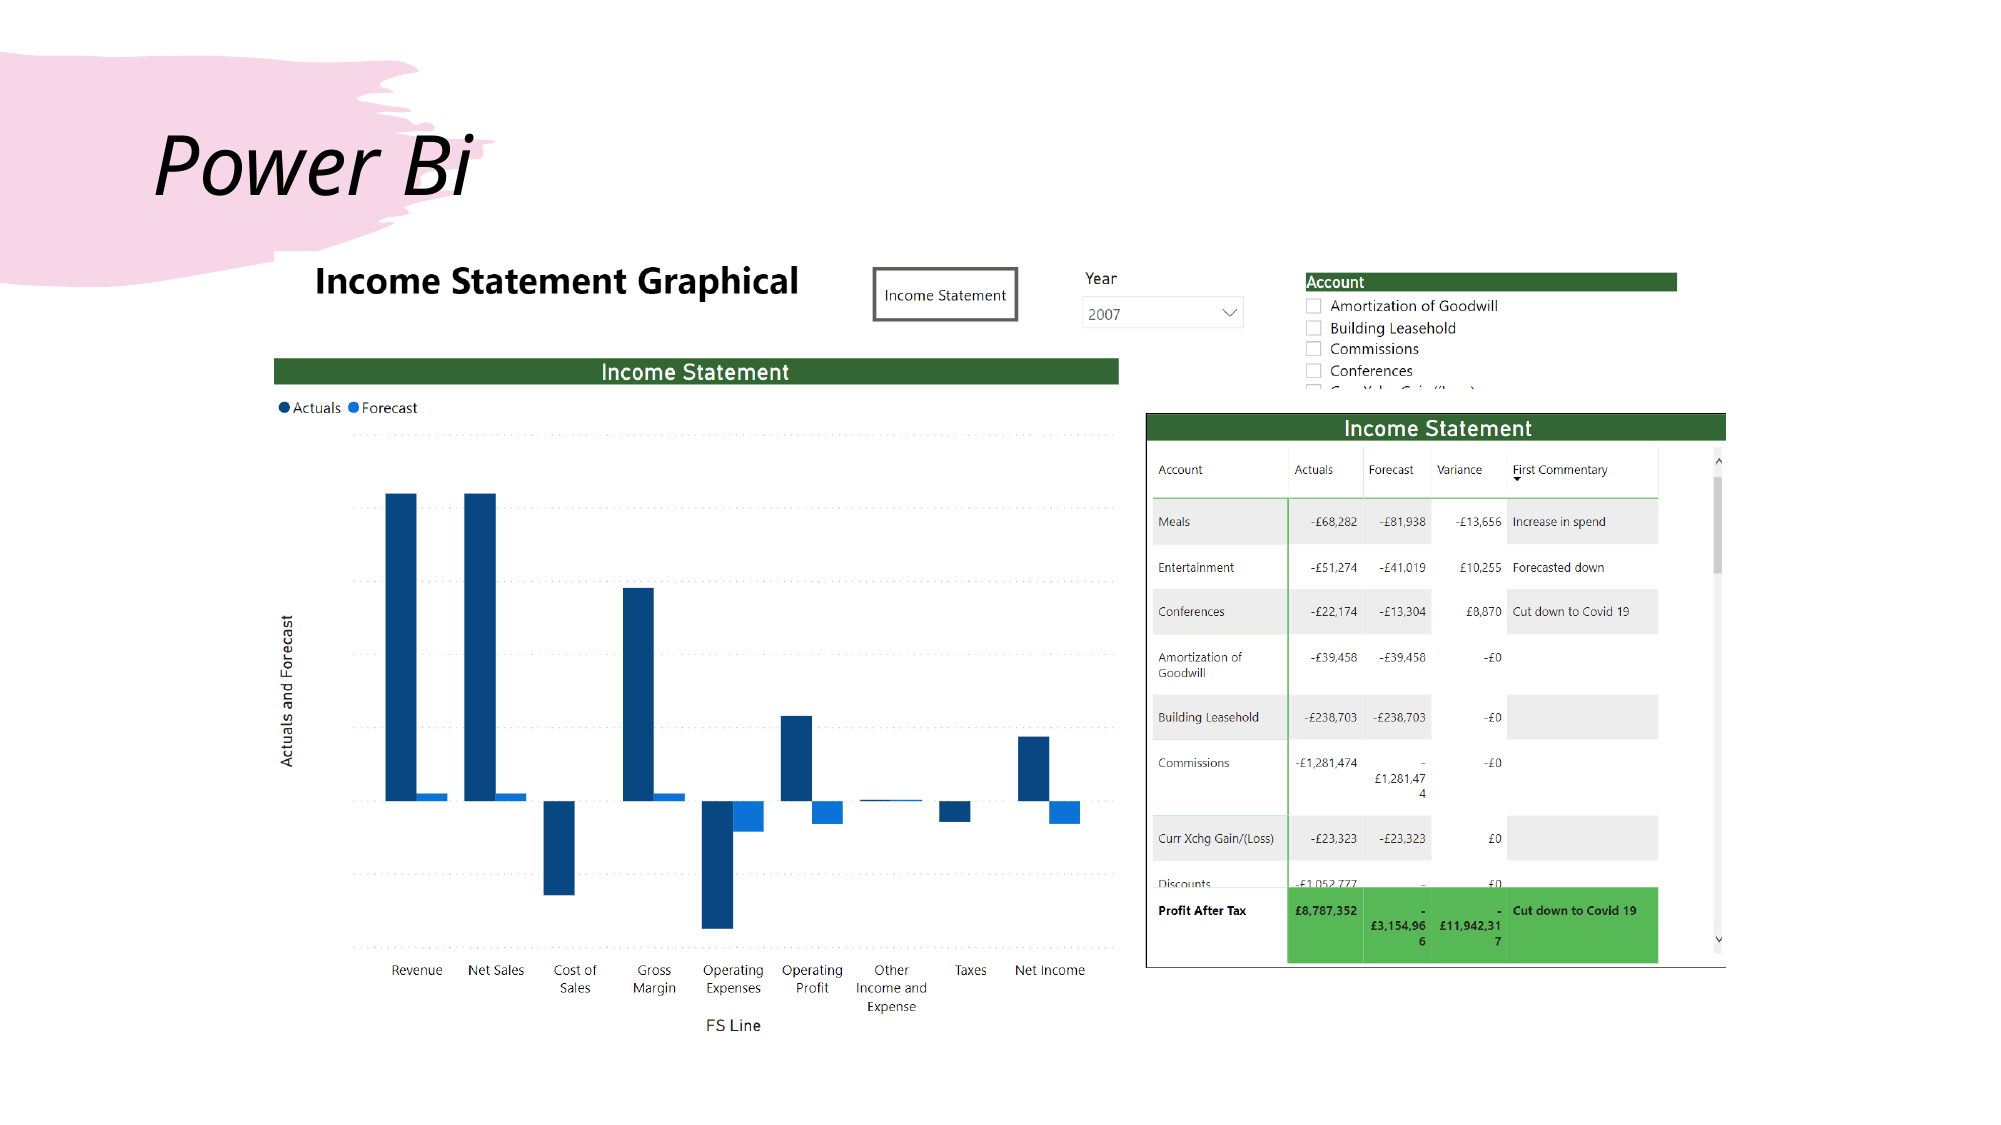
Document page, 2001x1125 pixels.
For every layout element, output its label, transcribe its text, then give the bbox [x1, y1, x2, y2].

picture [274, 251, 1726, 1066]
title Power Bi [137, 59, 1863, 278]
